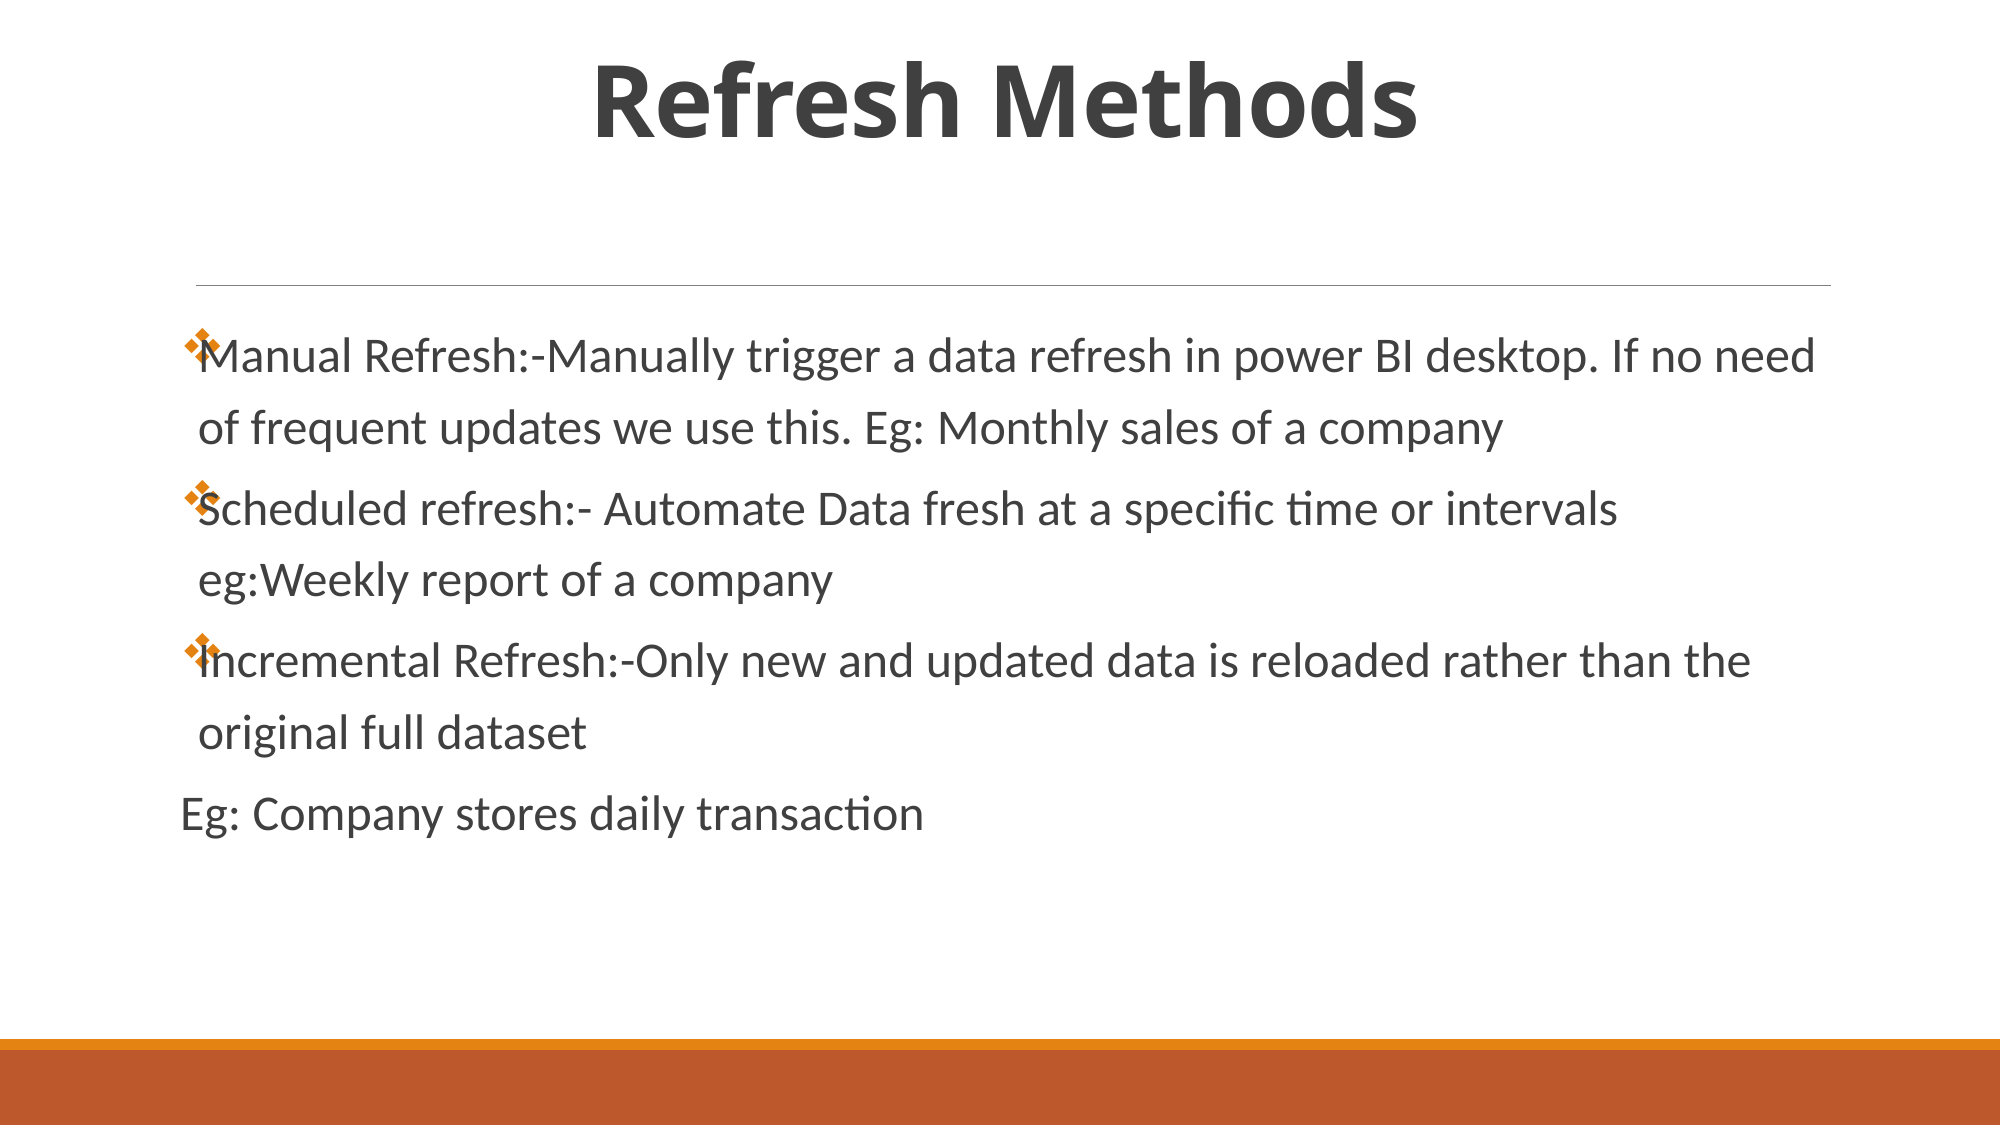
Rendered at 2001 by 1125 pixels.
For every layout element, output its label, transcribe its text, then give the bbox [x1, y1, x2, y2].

title Refresh Methods [180, 47, 1830, 285]
list Manual Refresh:-Manually trigger a data refresh in power BI desktop. If no need of frequent updates we use this. Eg: Monthly sales of a company Scheduled refresh:- Automate Data fresh at a specific time or intervals eg:Weekly report of a company Incremental Refresh:-Only new and updated data is reloaded rather than the original full dataset Eg: Company stores daily transaction [180, 302, 1830, 963]
